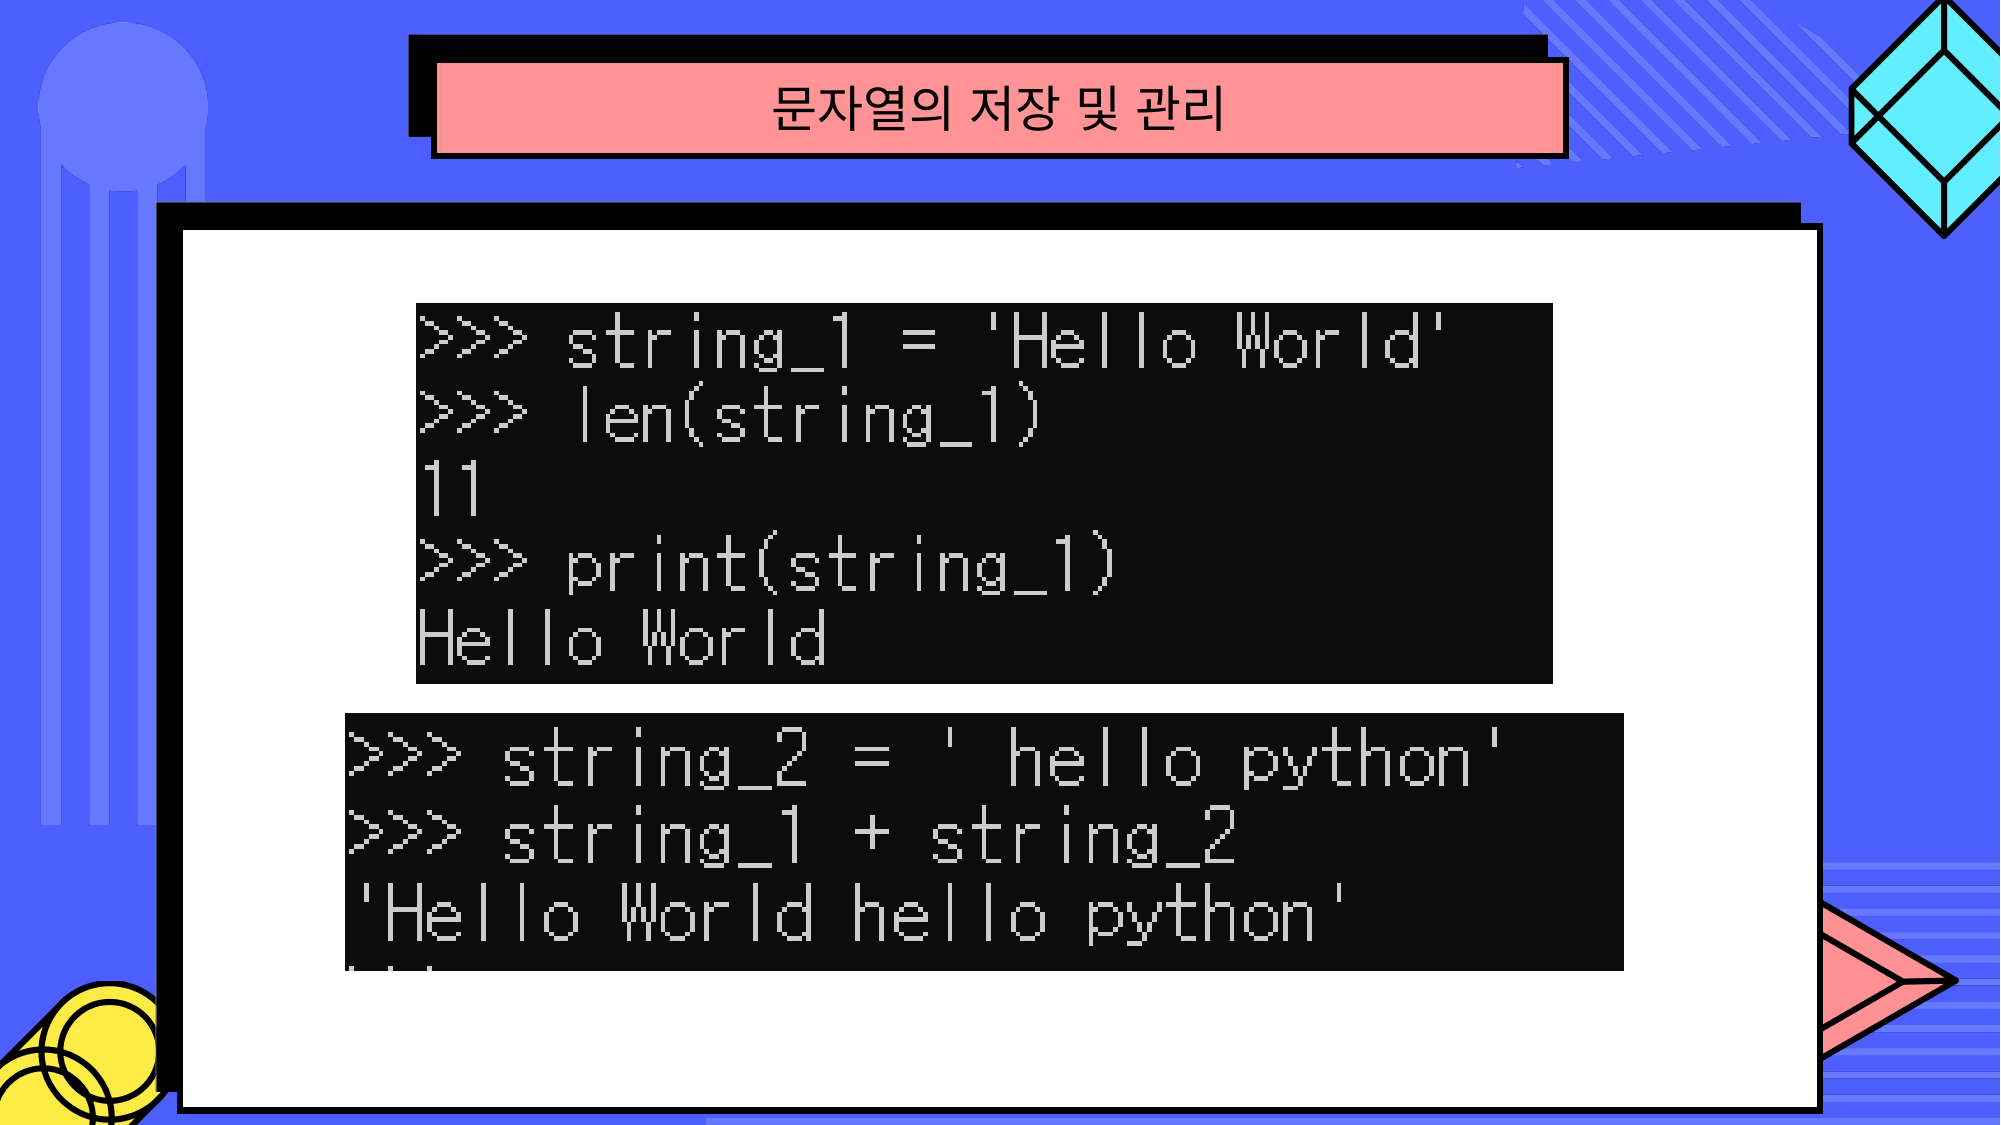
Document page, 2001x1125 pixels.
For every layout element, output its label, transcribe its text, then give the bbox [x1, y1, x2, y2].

picture [706, 862, 2000, 1125]
picture [0, 981, 181, 1125]
picture [1516, 0, 2000, 239]
text_box 문자열의 저장 및 관리 [433, 59, 1567, 157]
picture [416, 303, 1553, 684]
text_box [179, 225, 1821, 1112]
picture [39, 23, 208, 824]
picture [345, 713, 1624, 971]
